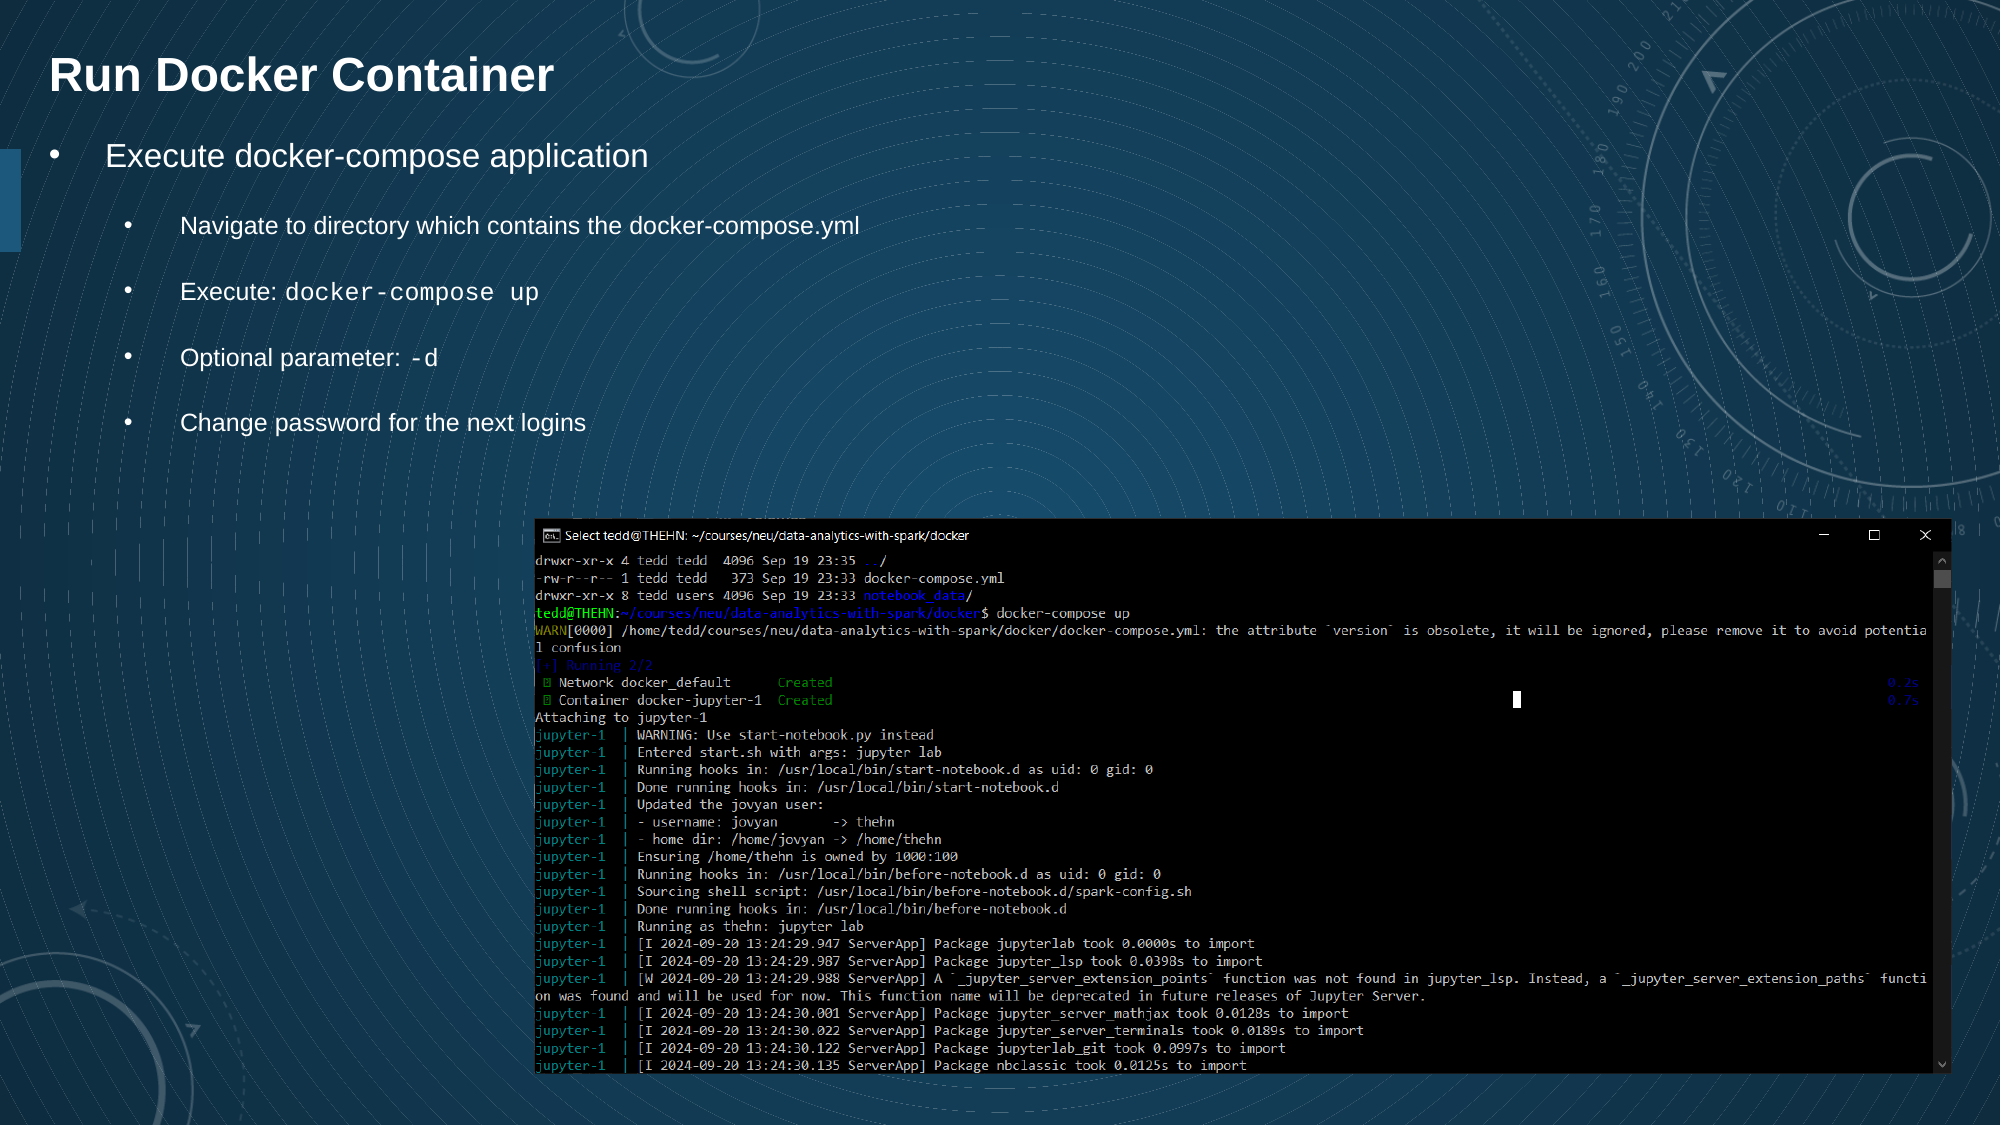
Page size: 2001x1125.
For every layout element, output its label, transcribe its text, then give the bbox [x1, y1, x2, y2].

text_box Run Docker Container [33, 35, 1967, 156]
picture [0, 0, 2000, 1125]
text_box [1000, 155, 1459, 276]
text_box Execute docker-compose application Navigate to directory which contains the docker-compose.yml Execute: docker-compose up Optional parameter: -d Change password for the next logins [33, 106, 1000, 1125]
